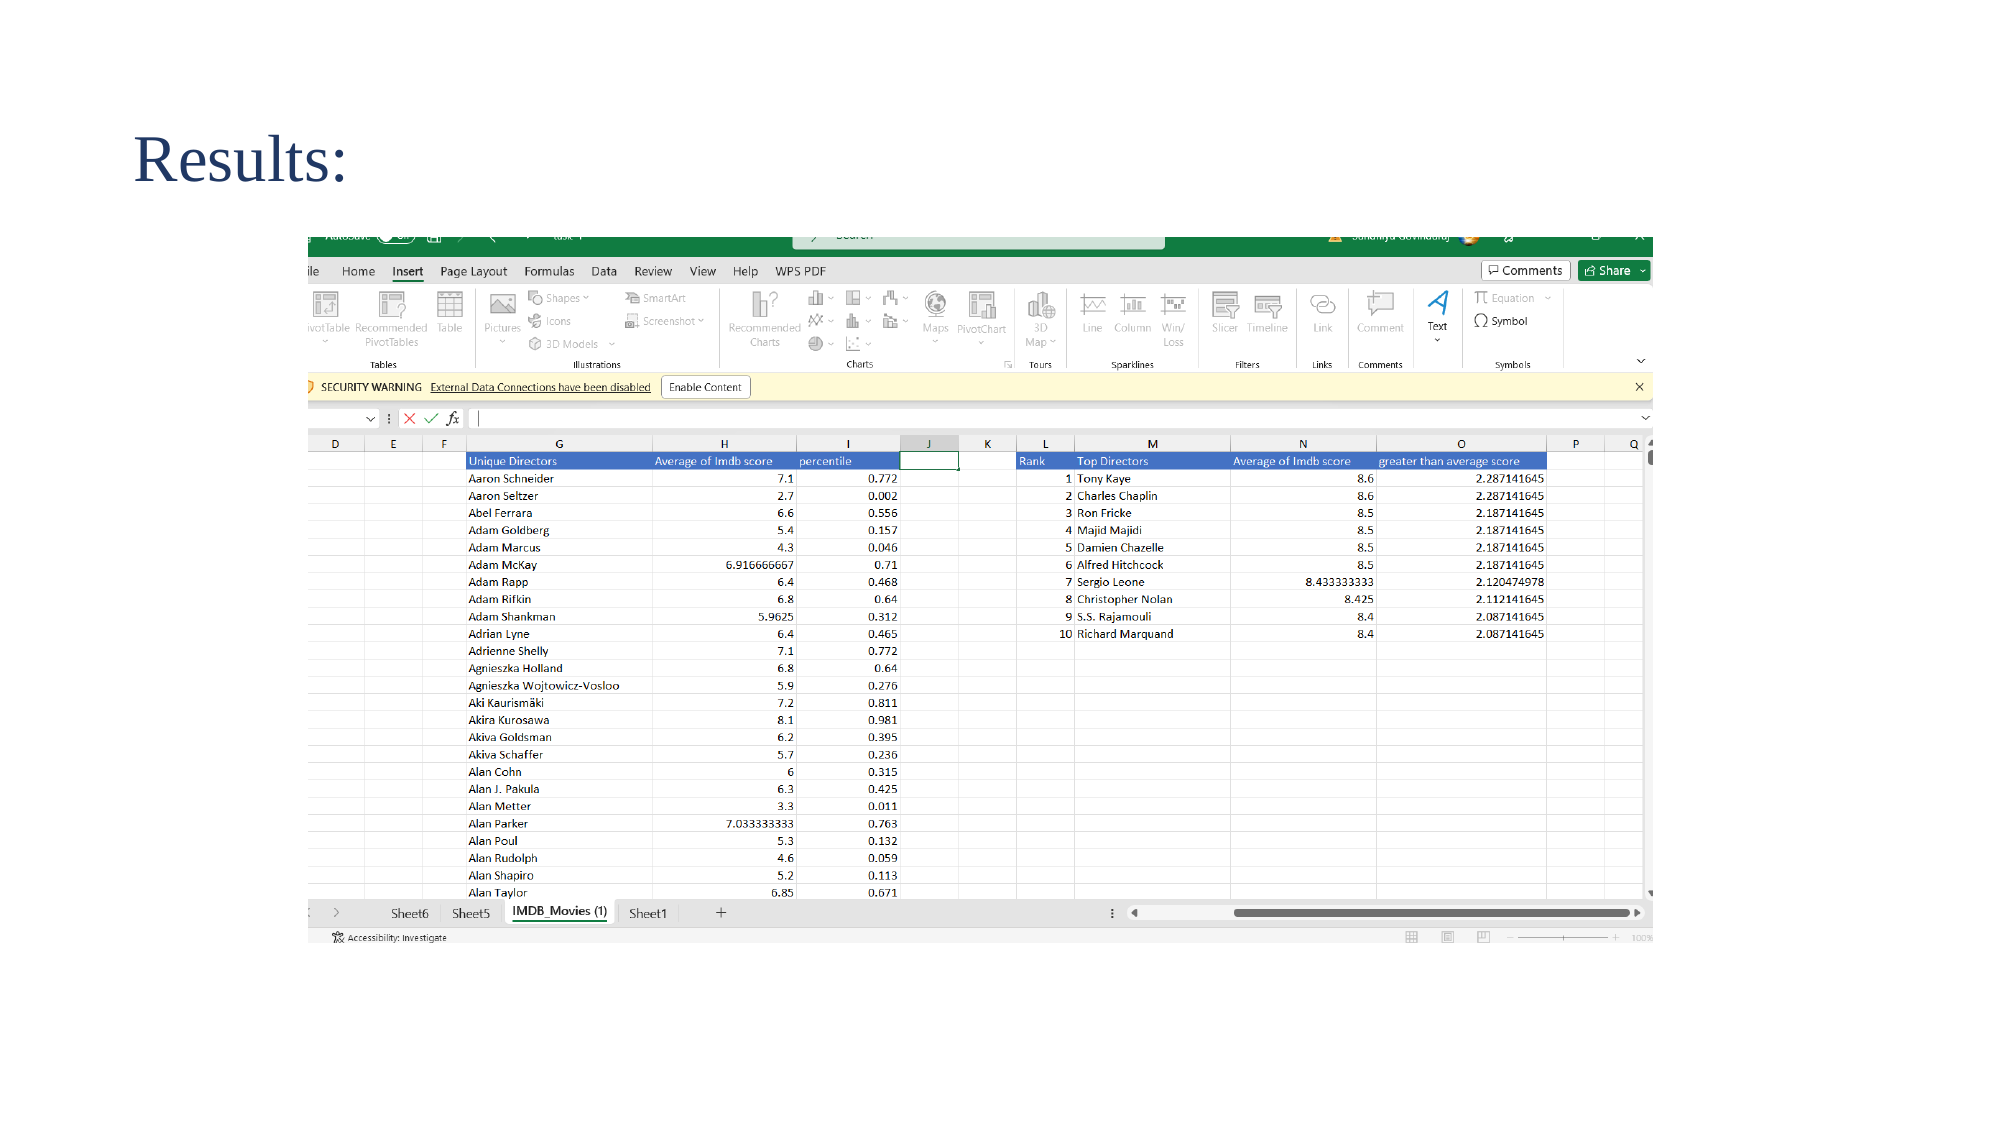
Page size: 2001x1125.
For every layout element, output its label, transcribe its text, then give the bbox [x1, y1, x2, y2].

picture [307, 237, 1653, 943]
text_box Results: [110, 107, 372, 203]
